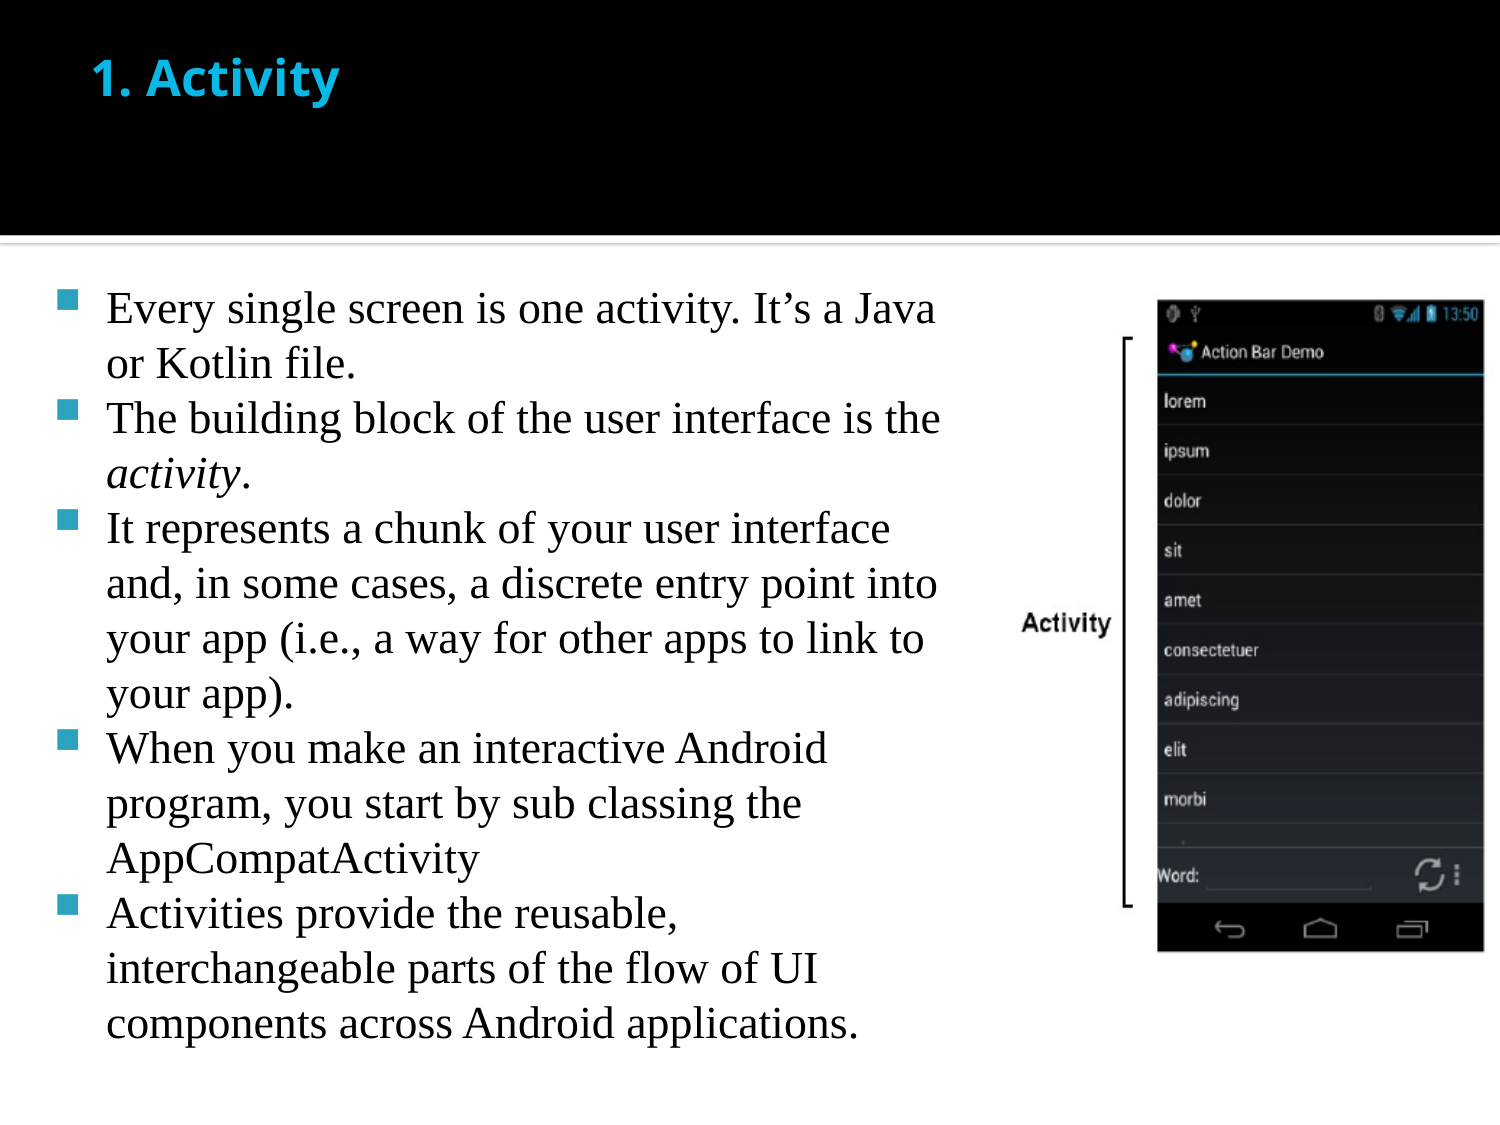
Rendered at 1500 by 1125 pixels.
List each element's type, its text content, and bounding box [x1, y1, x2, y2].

list Every single screen is one activity. It’s a Java or Kotlin file. The building block of the user interface is the activity. It represents a chunk of your user interface and, in some cases, a discrete entry point into your app (i.e., a way for other apps to link to your app). When you make an interactive Android program, you start by sub classing the AppCompatActivity Activities provide the reusable, interchangeable parts of the flow of UI components across Android applications. [24, 262, 988, 1125]
title 1. Activity [75, 37, 1275, 175]
picture [981, 287, 1495, 963]
